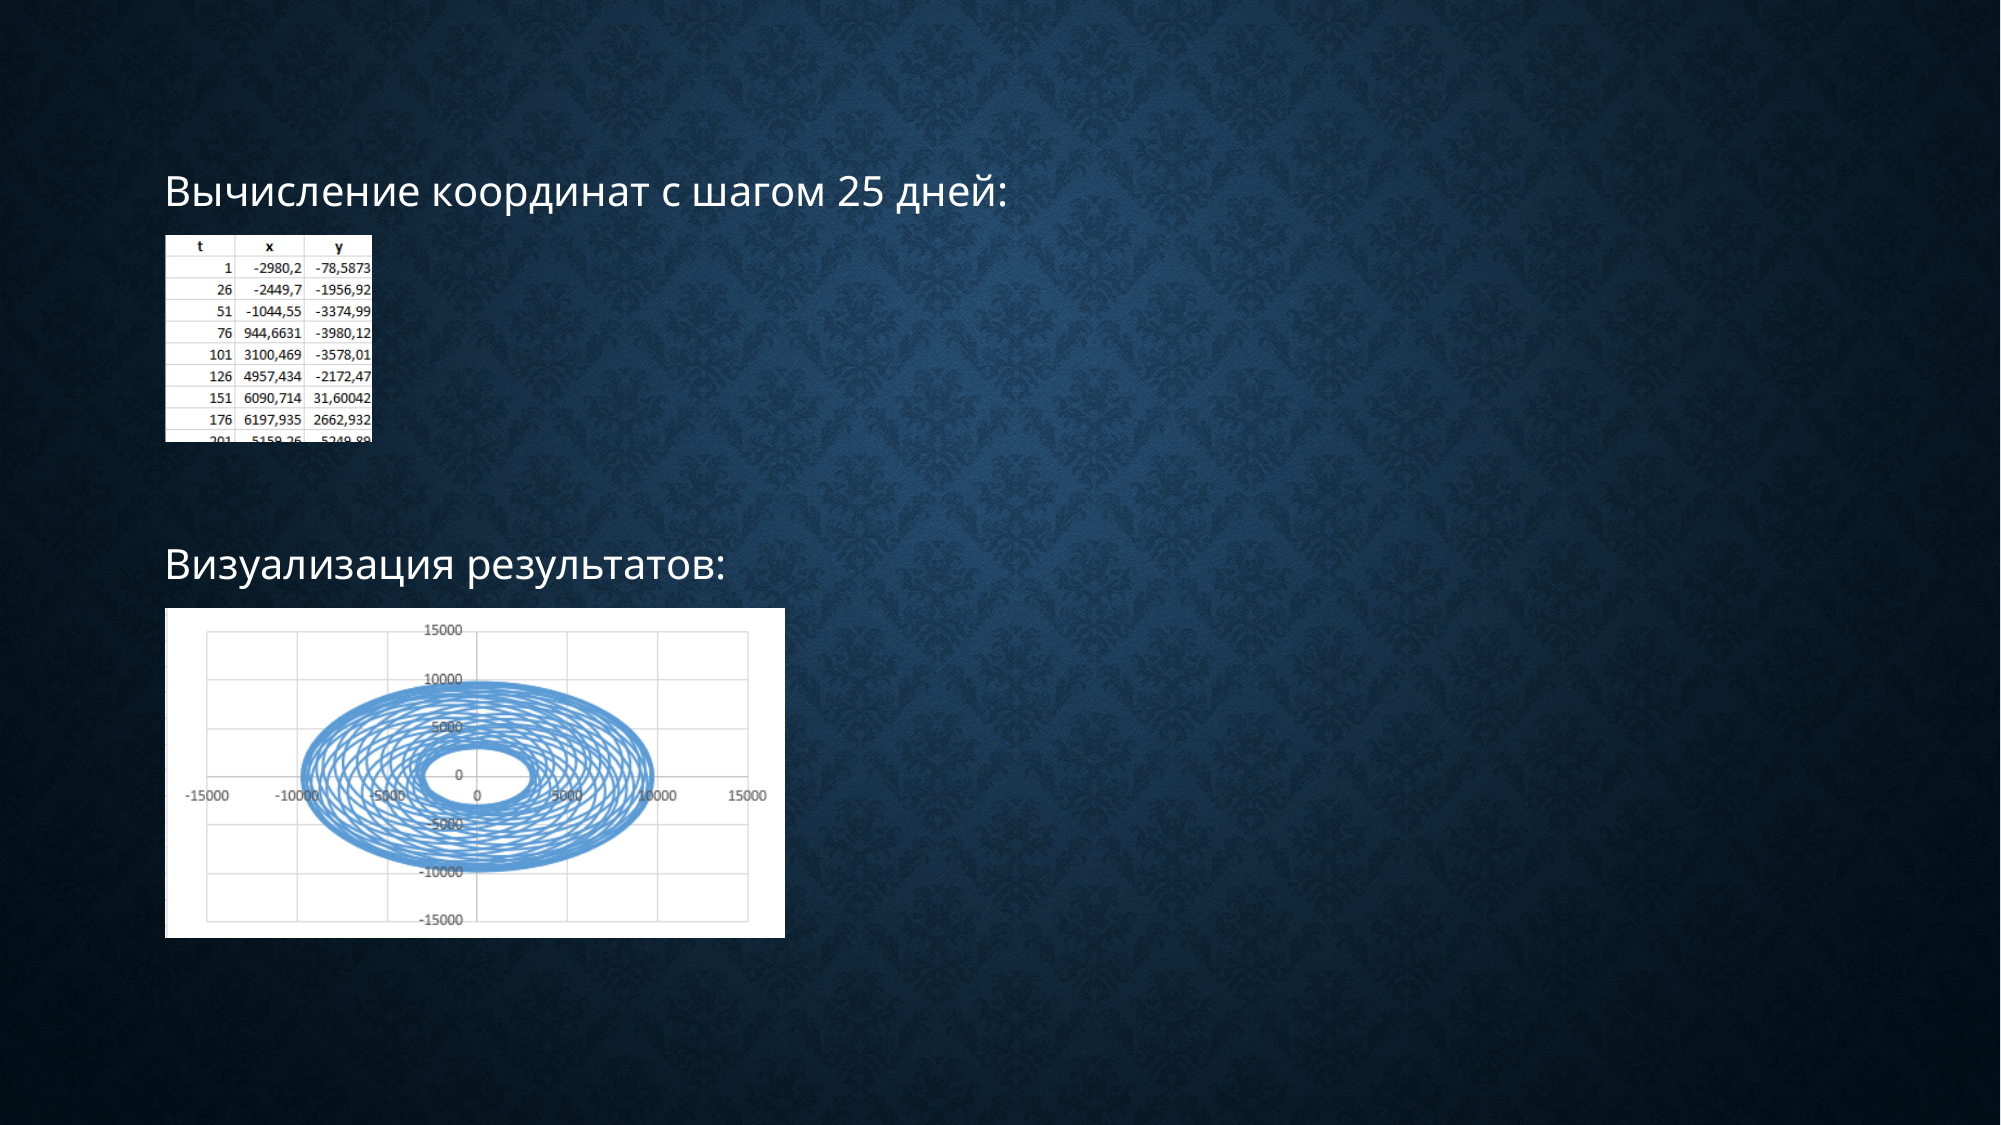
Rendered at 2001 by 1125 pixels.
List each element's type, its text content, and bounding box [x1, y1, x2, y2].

picture [165, 608, 786, 939]
picture [165, 235, 372, 442]
list Вычисление координат с шагом 25 дней: Визуализация результатов: [149, 147, 1849, 950]
